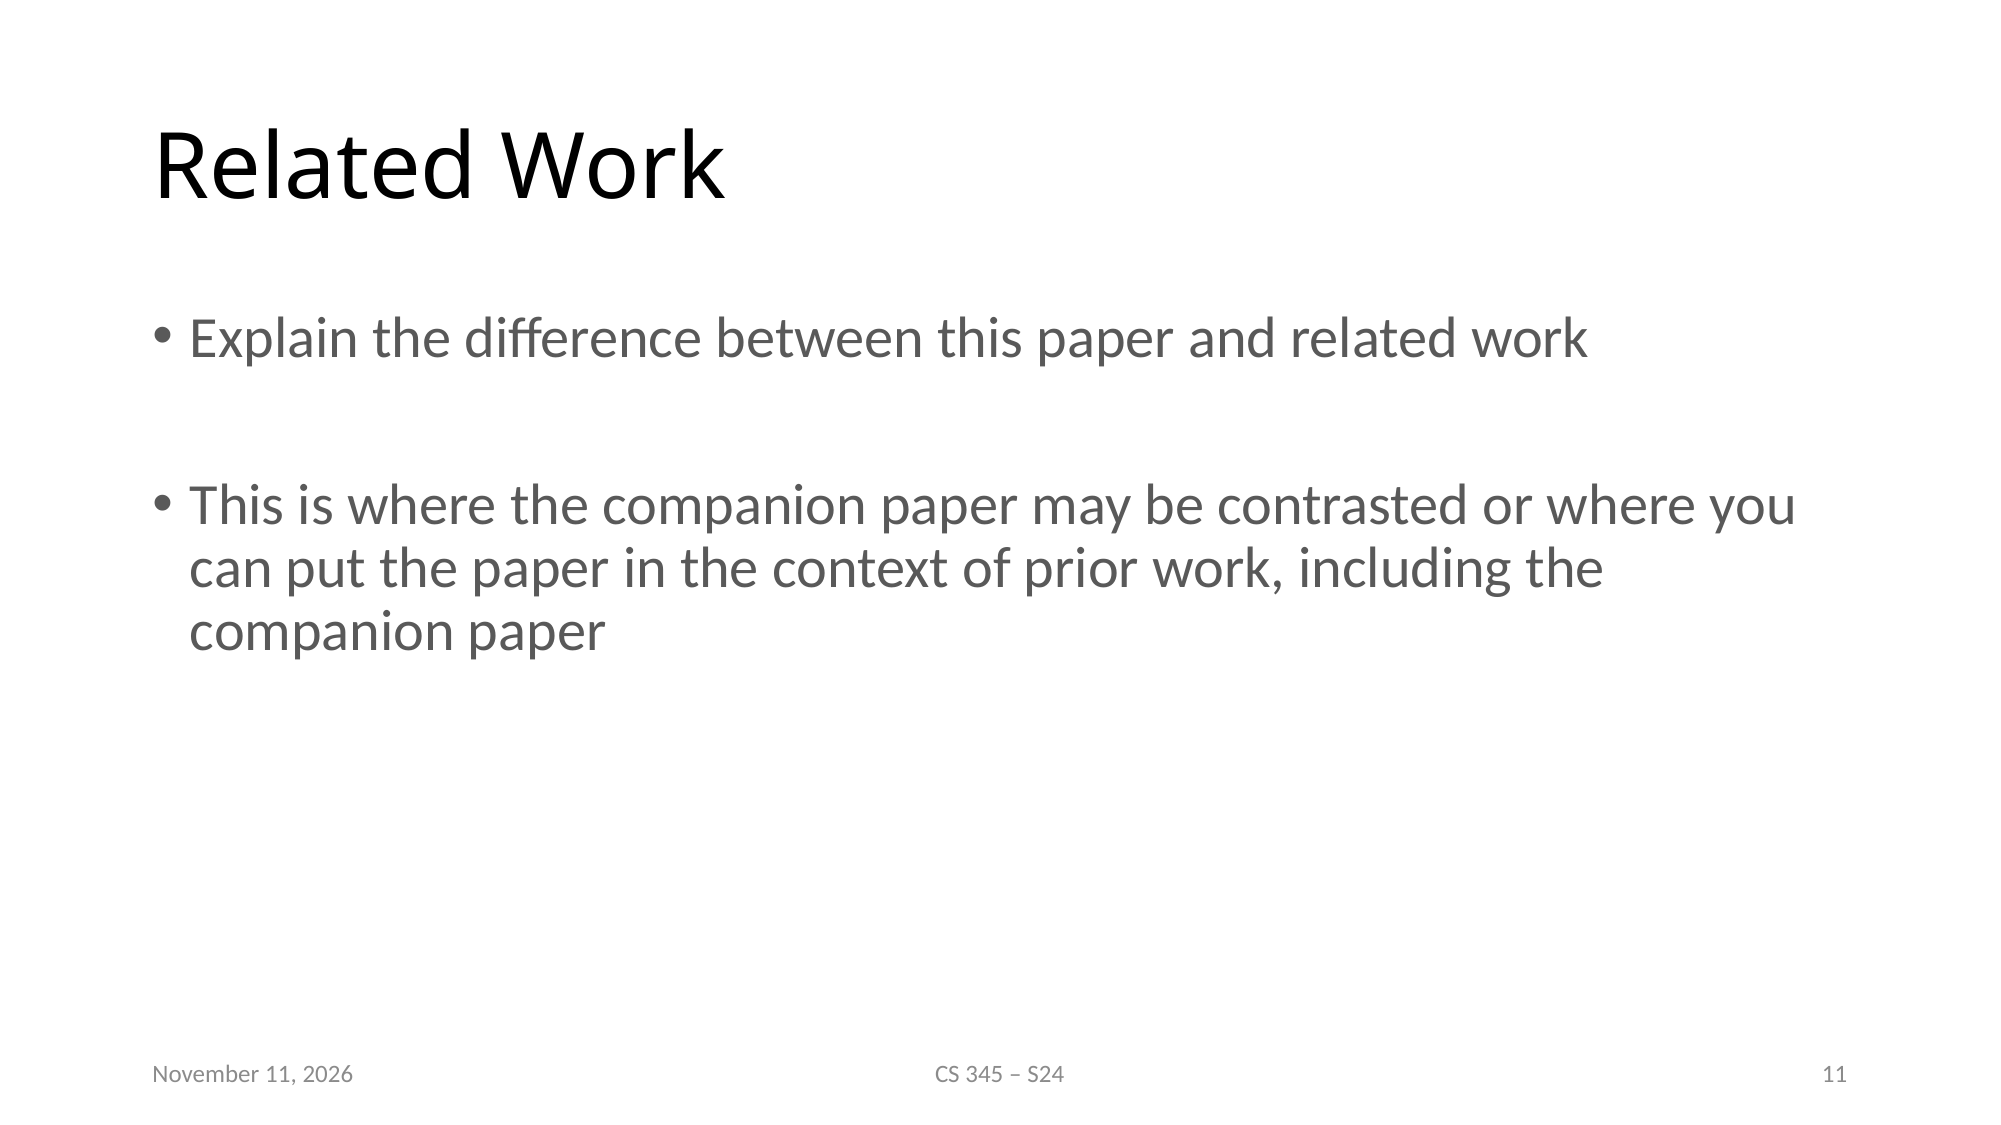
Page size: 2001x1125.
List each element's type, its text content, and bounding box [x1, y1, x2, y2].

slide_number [137, 1042, 588, 1103]
slide_number 11 [1412, 1042, 1863, 1103]
footer CS 345 – S24 [662, 1042, 1338, 1103]
title Related Work [137, 59, 1863, 278]
list Explain the difference between this paper and related work This is where the companion paper may be contrasted or where you can put the paper in the context of prior work, including the companion paper [137, 299, 1863, 1014]
